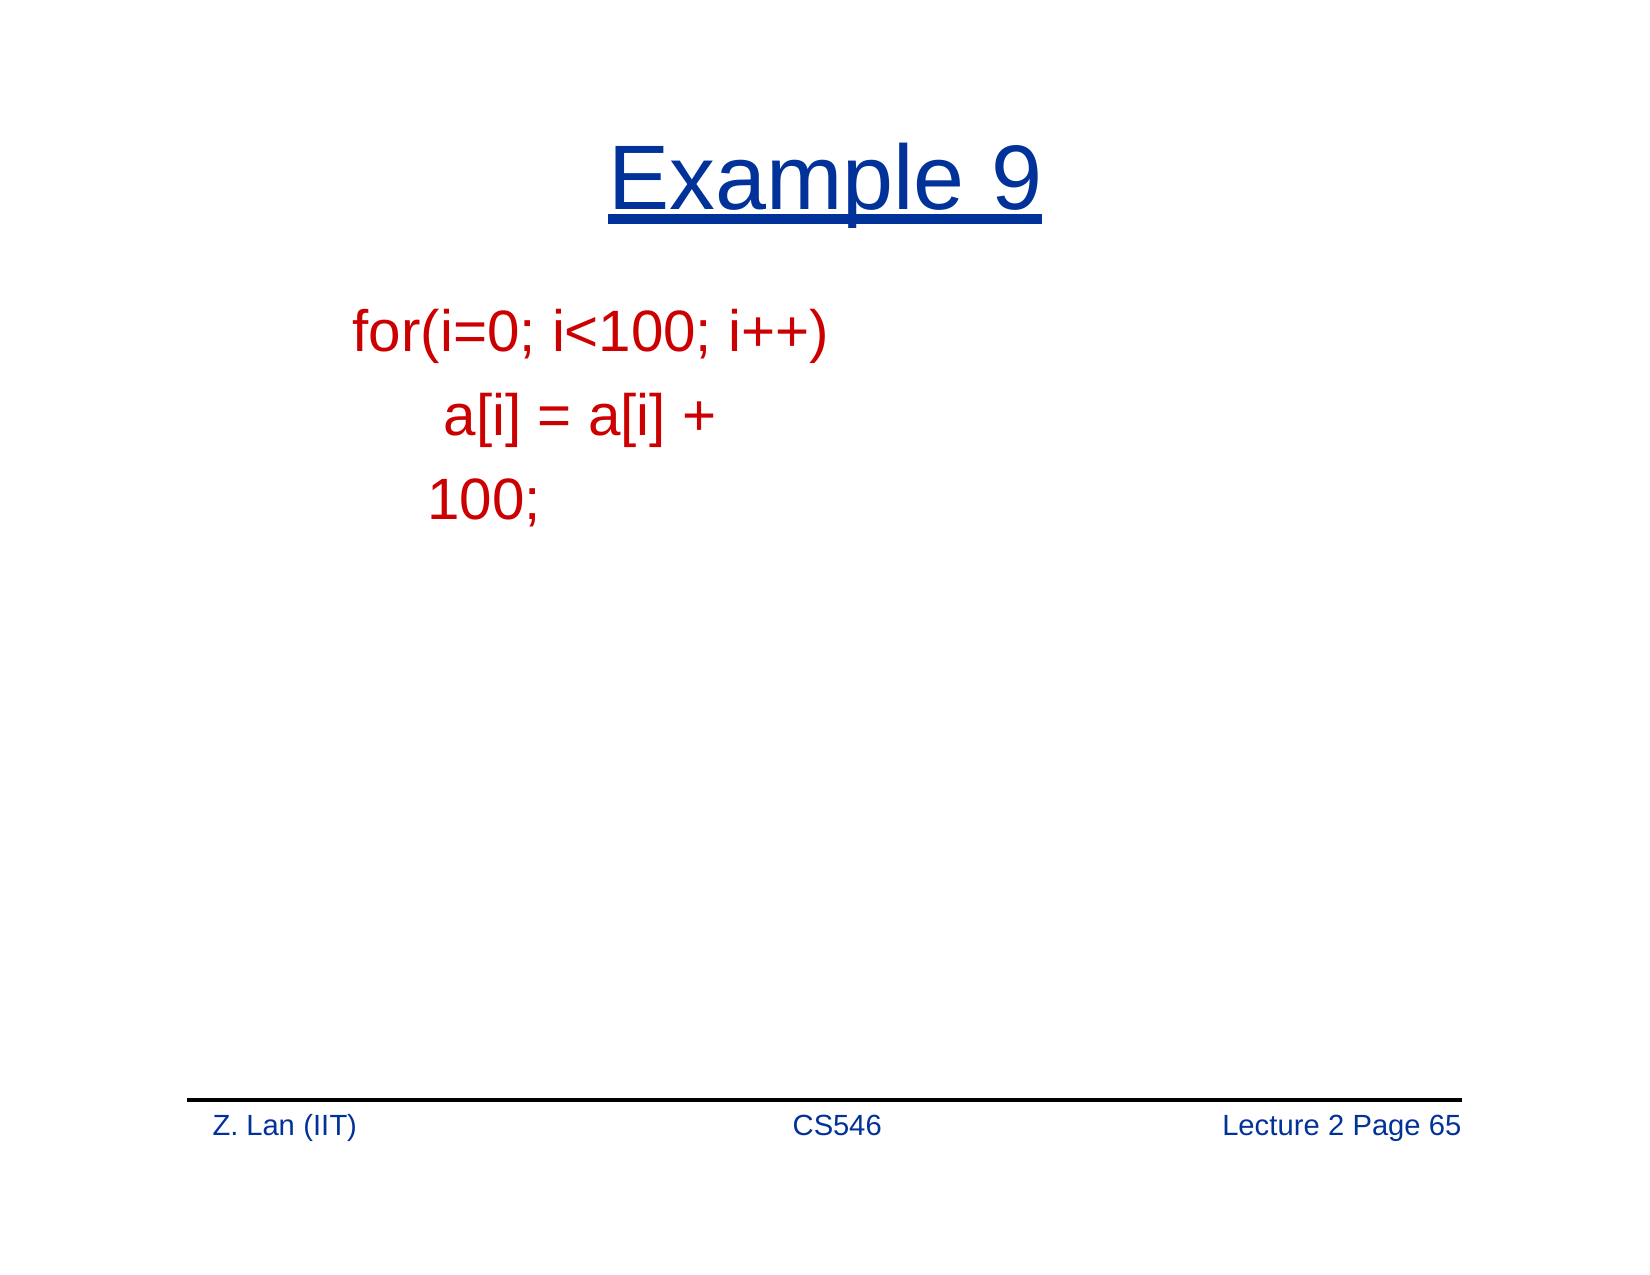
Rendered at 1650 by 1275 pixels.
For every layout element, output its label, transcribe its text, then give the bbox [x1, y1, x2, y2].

slide_number Lecture 2 Page 65 [1220, 1111, 1464, 1275]
text_box for(i=0; i<100; i++) a[i] = a[i] + 100; [350, 279, 832, 532]
slide_number Z. Lan (IIT) [210, 1111, 360, 1275]
title Example 9 [302, 117, 1347, 331]
footer CS546 [790, 1111, 885, 1275]
